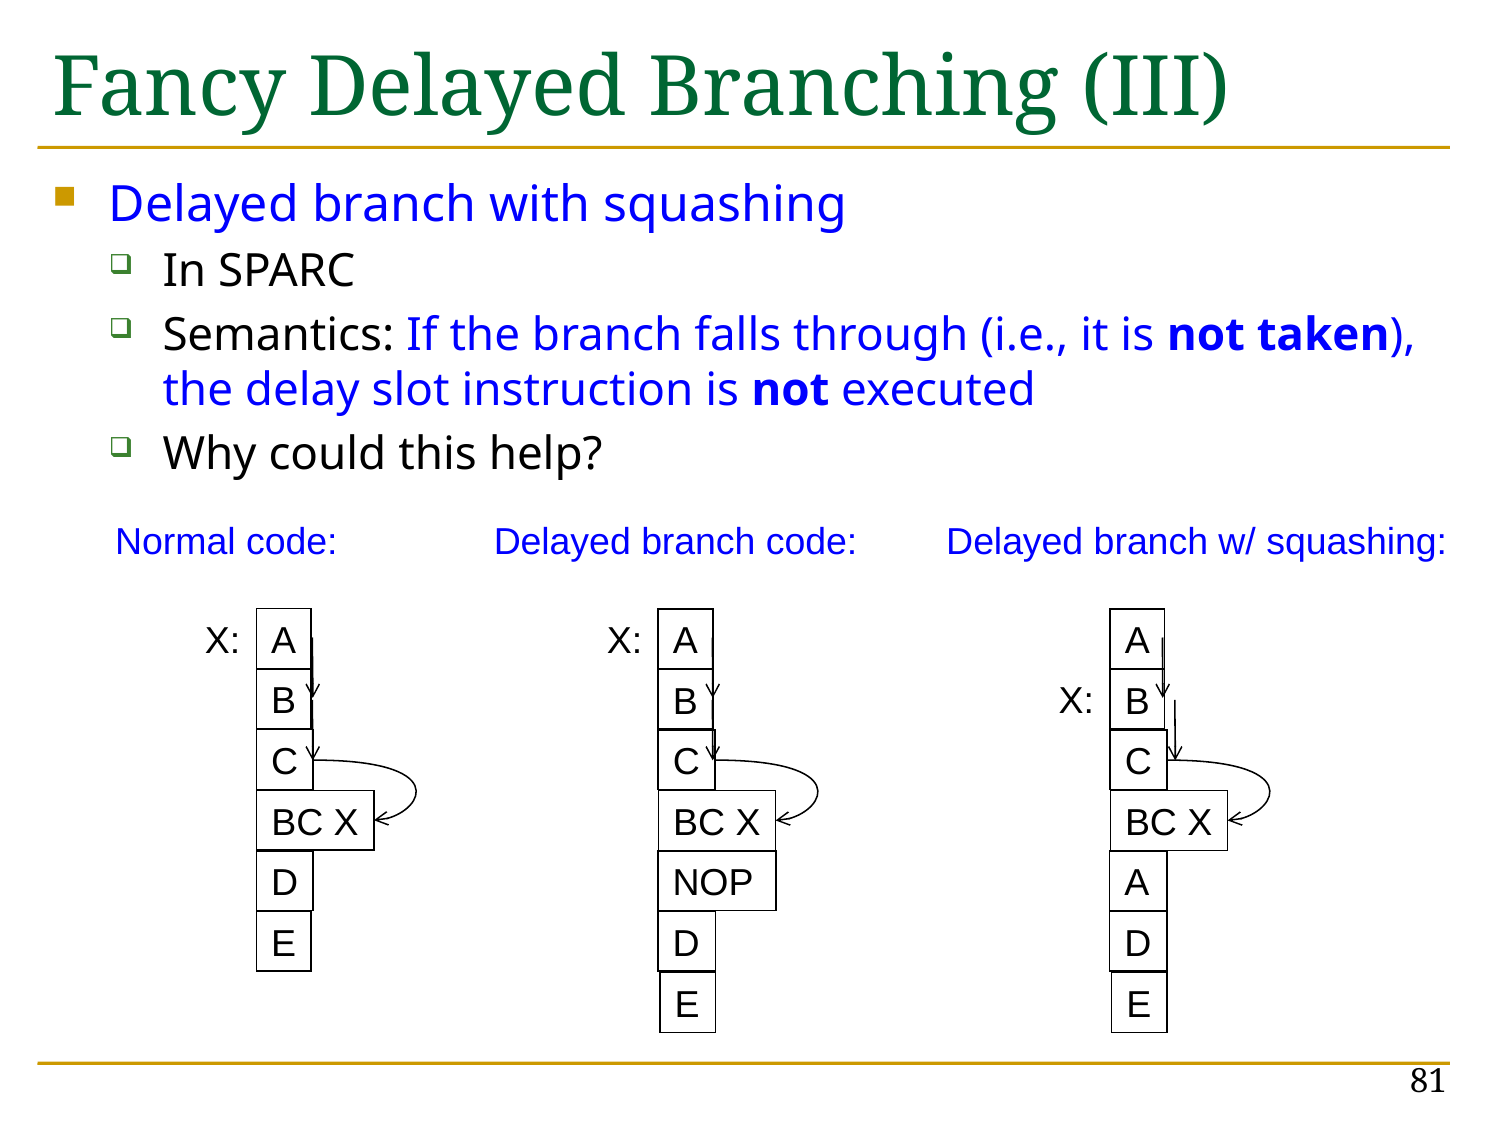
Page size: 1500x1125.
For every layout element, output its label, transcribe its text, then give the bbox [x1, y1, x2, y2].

slide_number 81 [1111, 1036, 1462, 1112]
text_box D [1109, 911, 1168, 972]
text_box BC X [658, 790, 776, 850]
text_box Delayed branch code: [478, 510, 873, 570]
text_box NOP [657, 850, 777, 911]
text_box A [658, 608, 713, 669]
text_box A [1109, 850, 1168, 911]
text_box A [1110, 608, 1165, 669]
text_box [715, 759, 777, 822]
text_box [313, 759, 375, 822]
text_box B [256, 668, 308, 729]
text_box X: [190, 608, 256, 669]
text_box A [256, 608, 312, 668]
text_box X: [1043, 668, 1110, 729]
text_box B [1110, 669, 1165, 729]
text_box X: [592, 608, 658, 669]
text_box D [657, 911, 716, 972]
text_box C [658, 729, 710, 790]
text_box BC X [1110, 790, 1228, 851]
text_box BC X [256, 790, 374, 851]
text_box D [256, 850, 314, 911]
text_box B [658, 669, 708, 729]
text_box E [1111, 972, 1168, 1033]
list Delayed branch with squashing In SPARC Semantics: If the branch falls through (i.e., it is not taken), the delay slot instruction is not executed Why could this help? [37, 163, 1450, 1016]
text_box Normal code: [100, 510, 353, 570]
text_box C [256, 729, 308, 790]
text_box Delayed branch w/ squashing: [931, 510, 1463, 570]
title Fancy Delayed Branching (III) [37, 24, 1450, 163]
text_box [1166, 759, 1229, 822]
text_box E [256, 911, 312, 972]
text_box E [659, 972, 716, 1033]
text_box C [1110, 729, 1167, 790]
